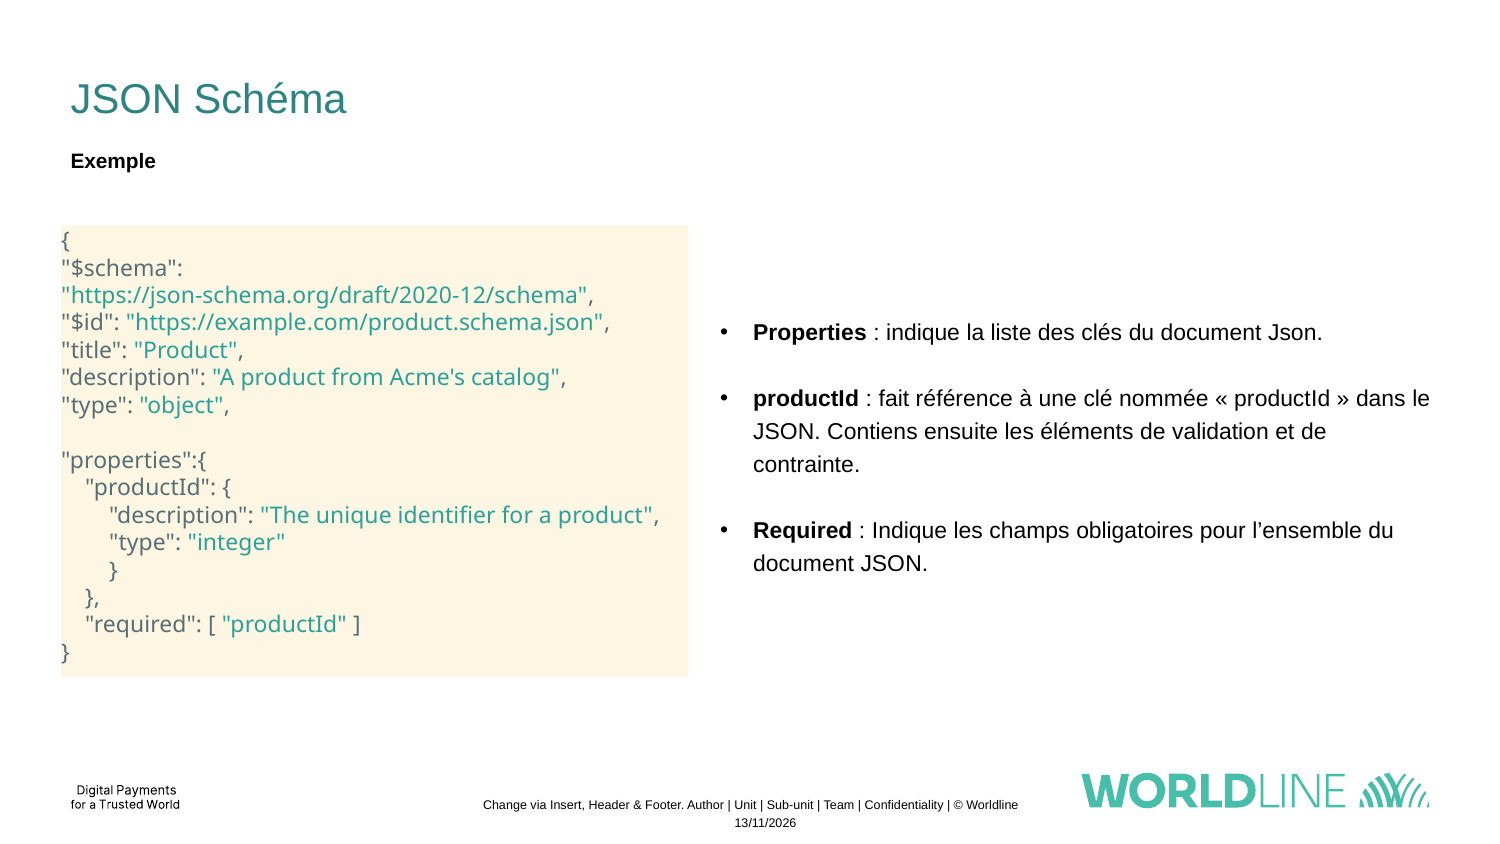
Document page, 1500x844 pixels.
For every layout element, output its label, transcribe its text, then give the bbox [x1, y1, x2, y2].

title JSON Schéma [70, 74, 1430, 147]
list Exemple [70, 147, 1430, 183]
list Properties : indique la liste des clés du document Json. productId : fait référence à une clé nommée « productId » dans le JSON. Contiens ensuite les éléments de validation et de contrainte. Required : Indique les champs obligatoires pour l’ensemble du document JSON. [720, 312, 1439, 590]
footer Change via Insert, Header & Footer. Author | Unit | Sub-unit | Team | Confidentiality | © Worldline [460, 799, 1042, 814]
text_box { "$schema": "https://json-schema.org/draft/2020-12/schema", "$id": "https://example.com/product.schema.json", "title": "Product", "description": "A product from Acme's catalog", "type": "object", "properties":{ "productId": { "description": "The unique identifier for a product", "type": "integer" } }, "required": [ "productId" ] } [61, 225, 689, 677]
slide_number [734, 817, 831, 832]
